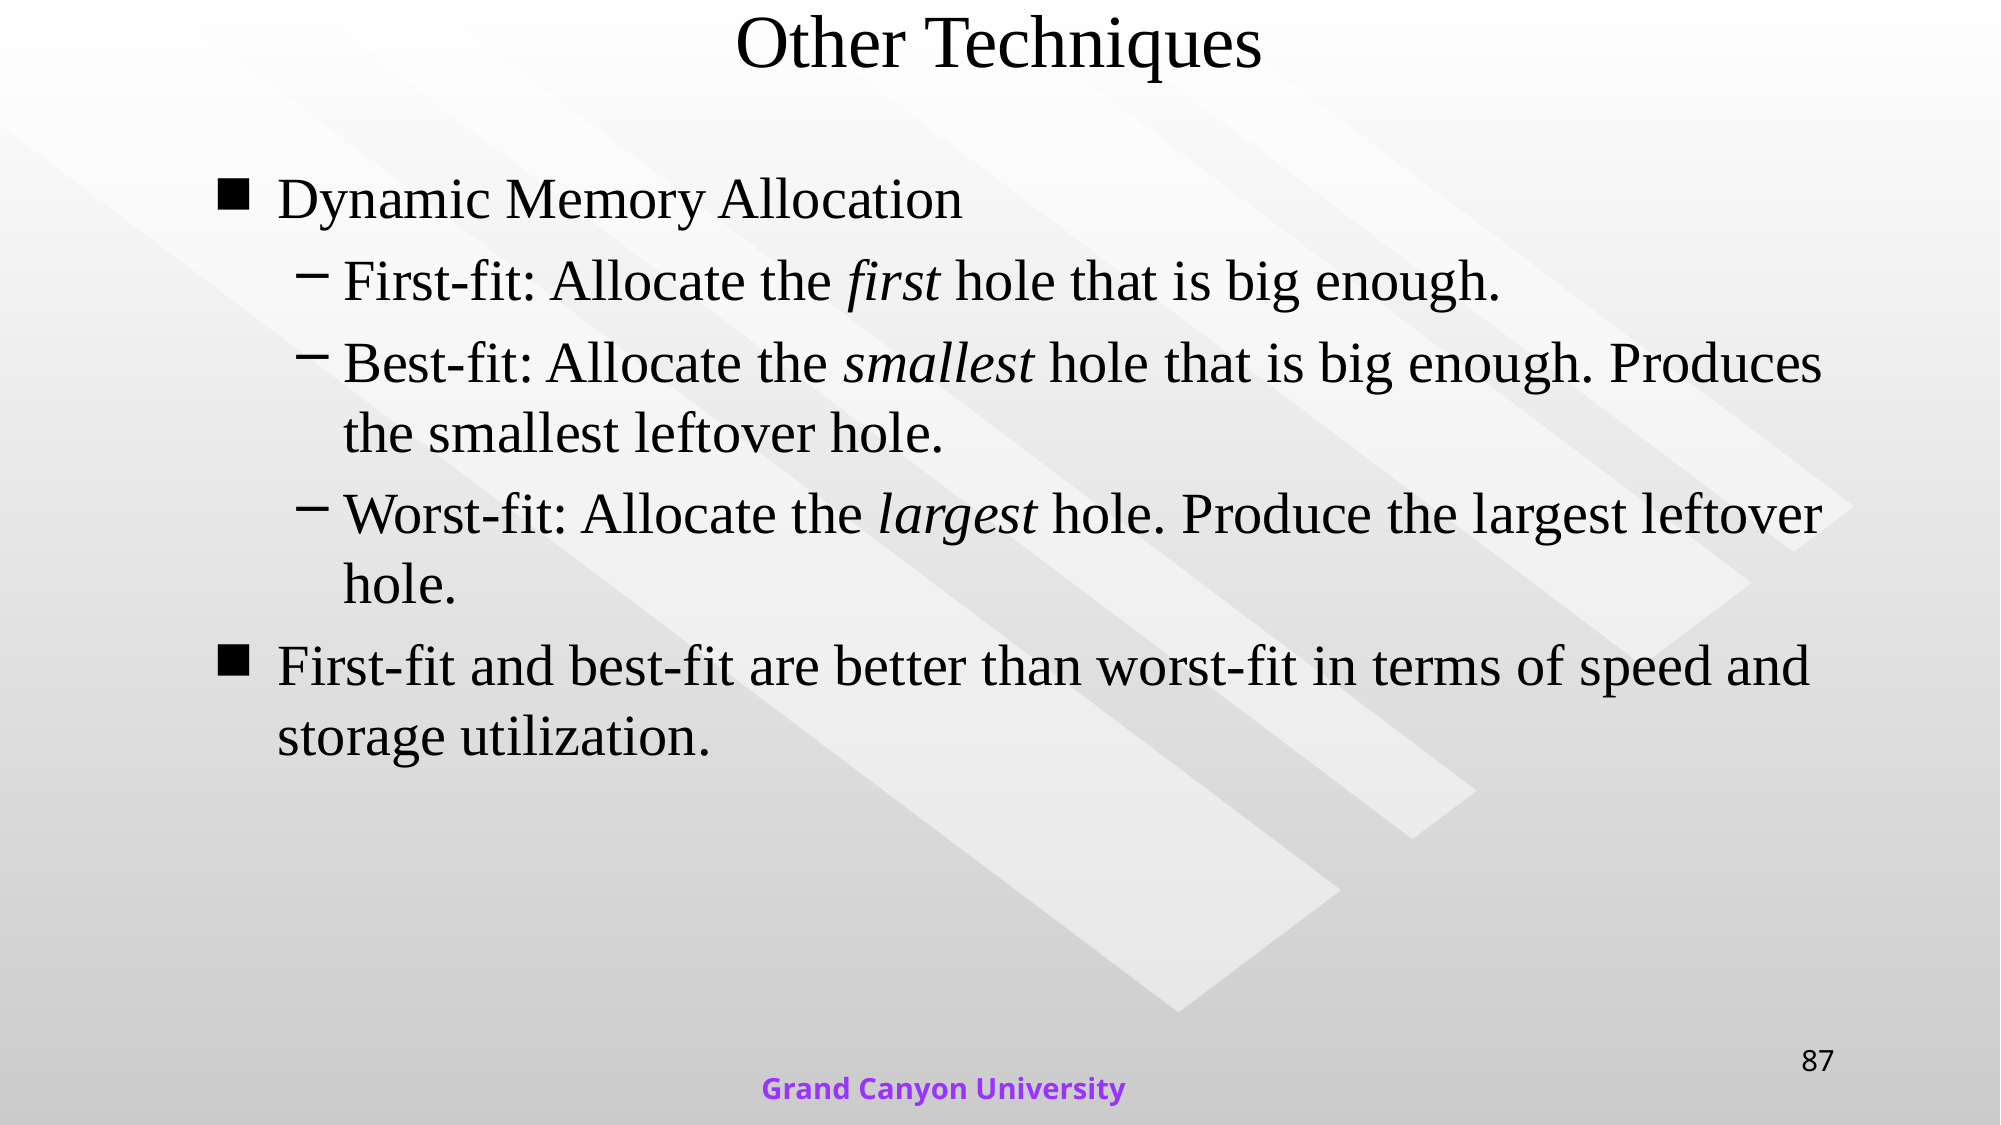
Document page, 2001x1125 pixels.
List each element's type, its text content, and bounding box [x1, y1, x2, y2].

title Other Techniques [150, 0, 1850, 75]
footer Grand Canyon University [725, 1050, 1163, 1125]
slide_number 87 [1433, 1025, 1850, 1100]
list Dynamic Memory Allocation First-fit: Allocate the first hole that is big enough. Best-fit: Allocate the smallest hole that is big enough. Produces the smallest leftover hole. Worst-fit: Allocate the largest hole. Produce the largest leftover hole. First-fit and best-fit are better than worst-fit in terms of speed and storage utilization. [206, 153, 1850, 791]
